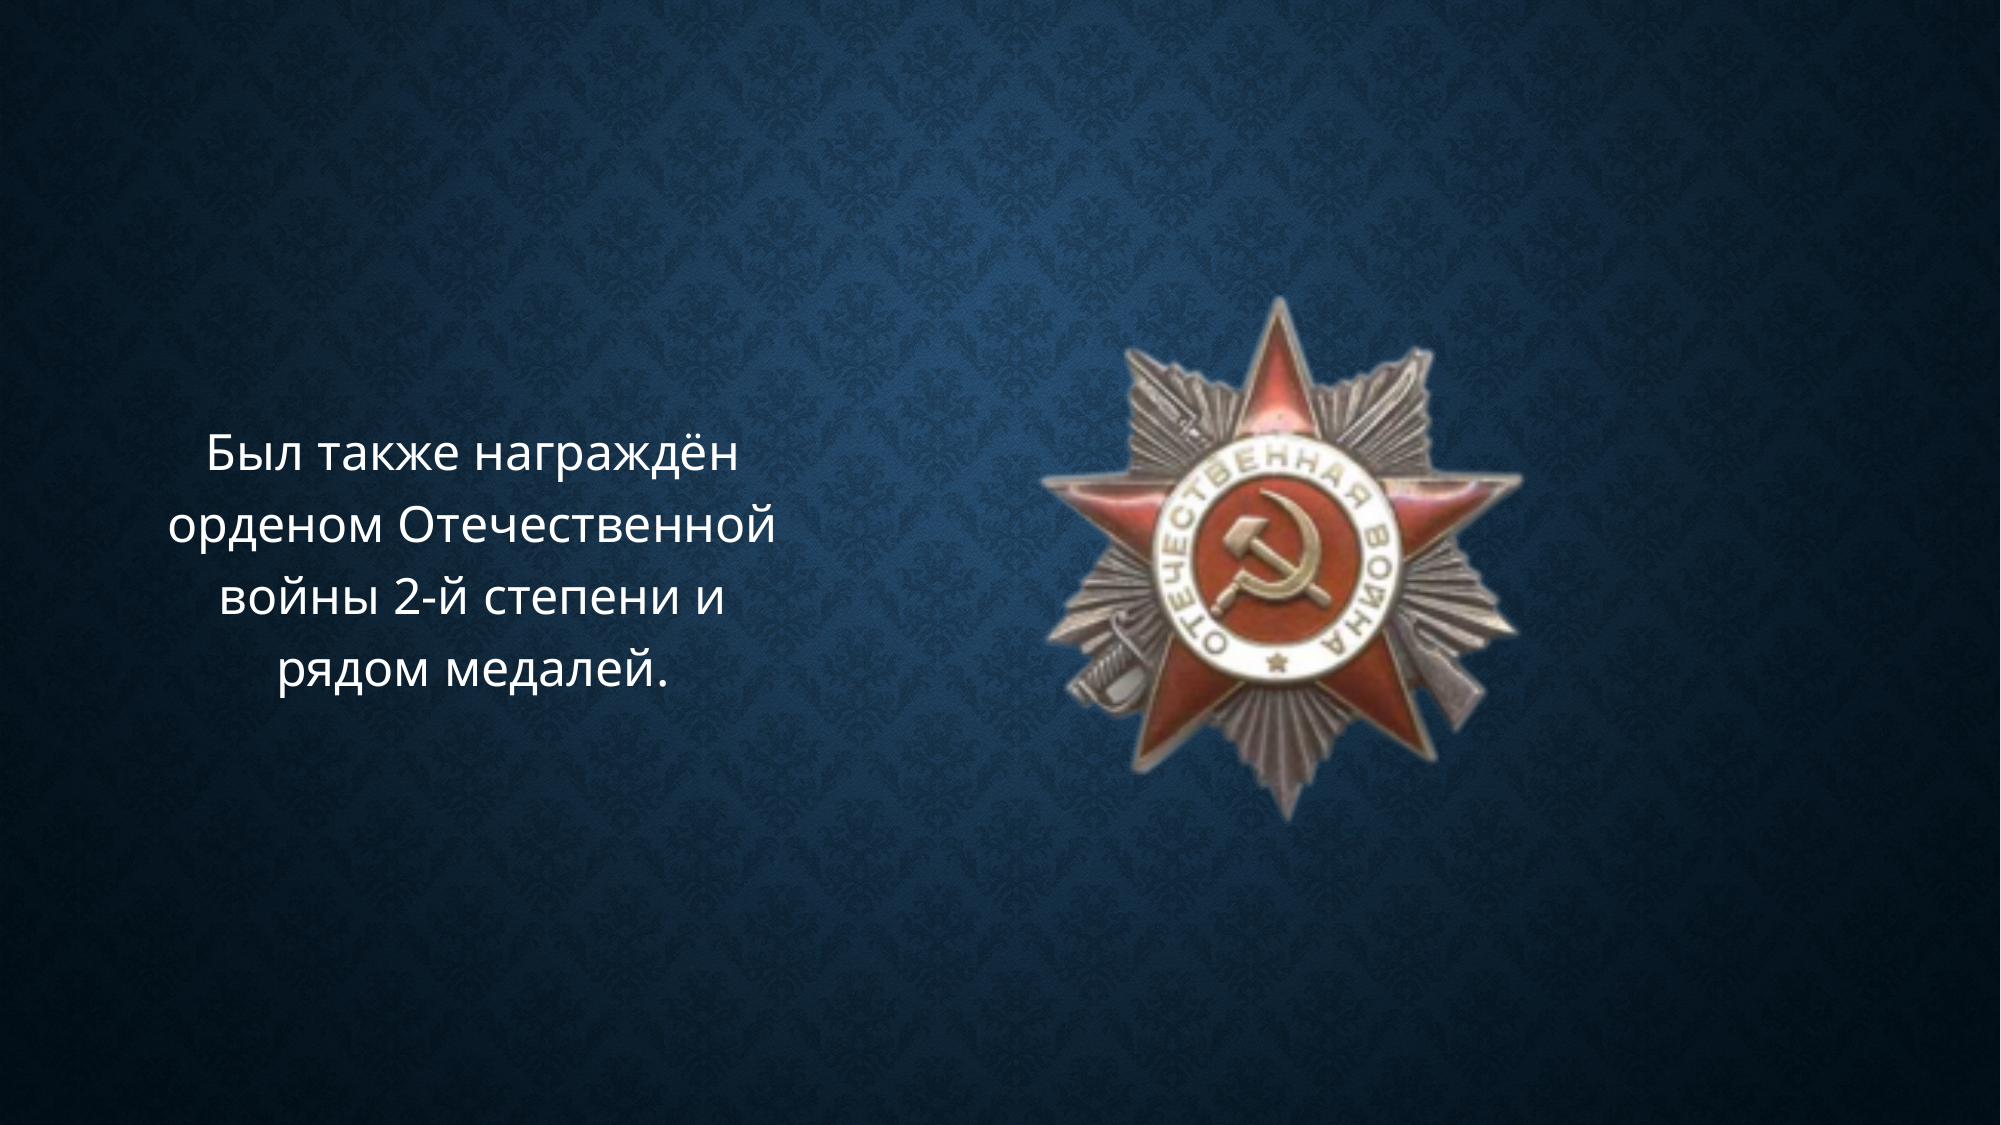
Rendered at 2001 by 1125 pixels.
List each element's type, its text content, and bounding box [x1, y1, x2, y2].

list Был также награждён орденом Отечественной войны 2-й степени и рядом медалей. [150, 401, 796, 721]
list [1036, 295, 1528, 827]
